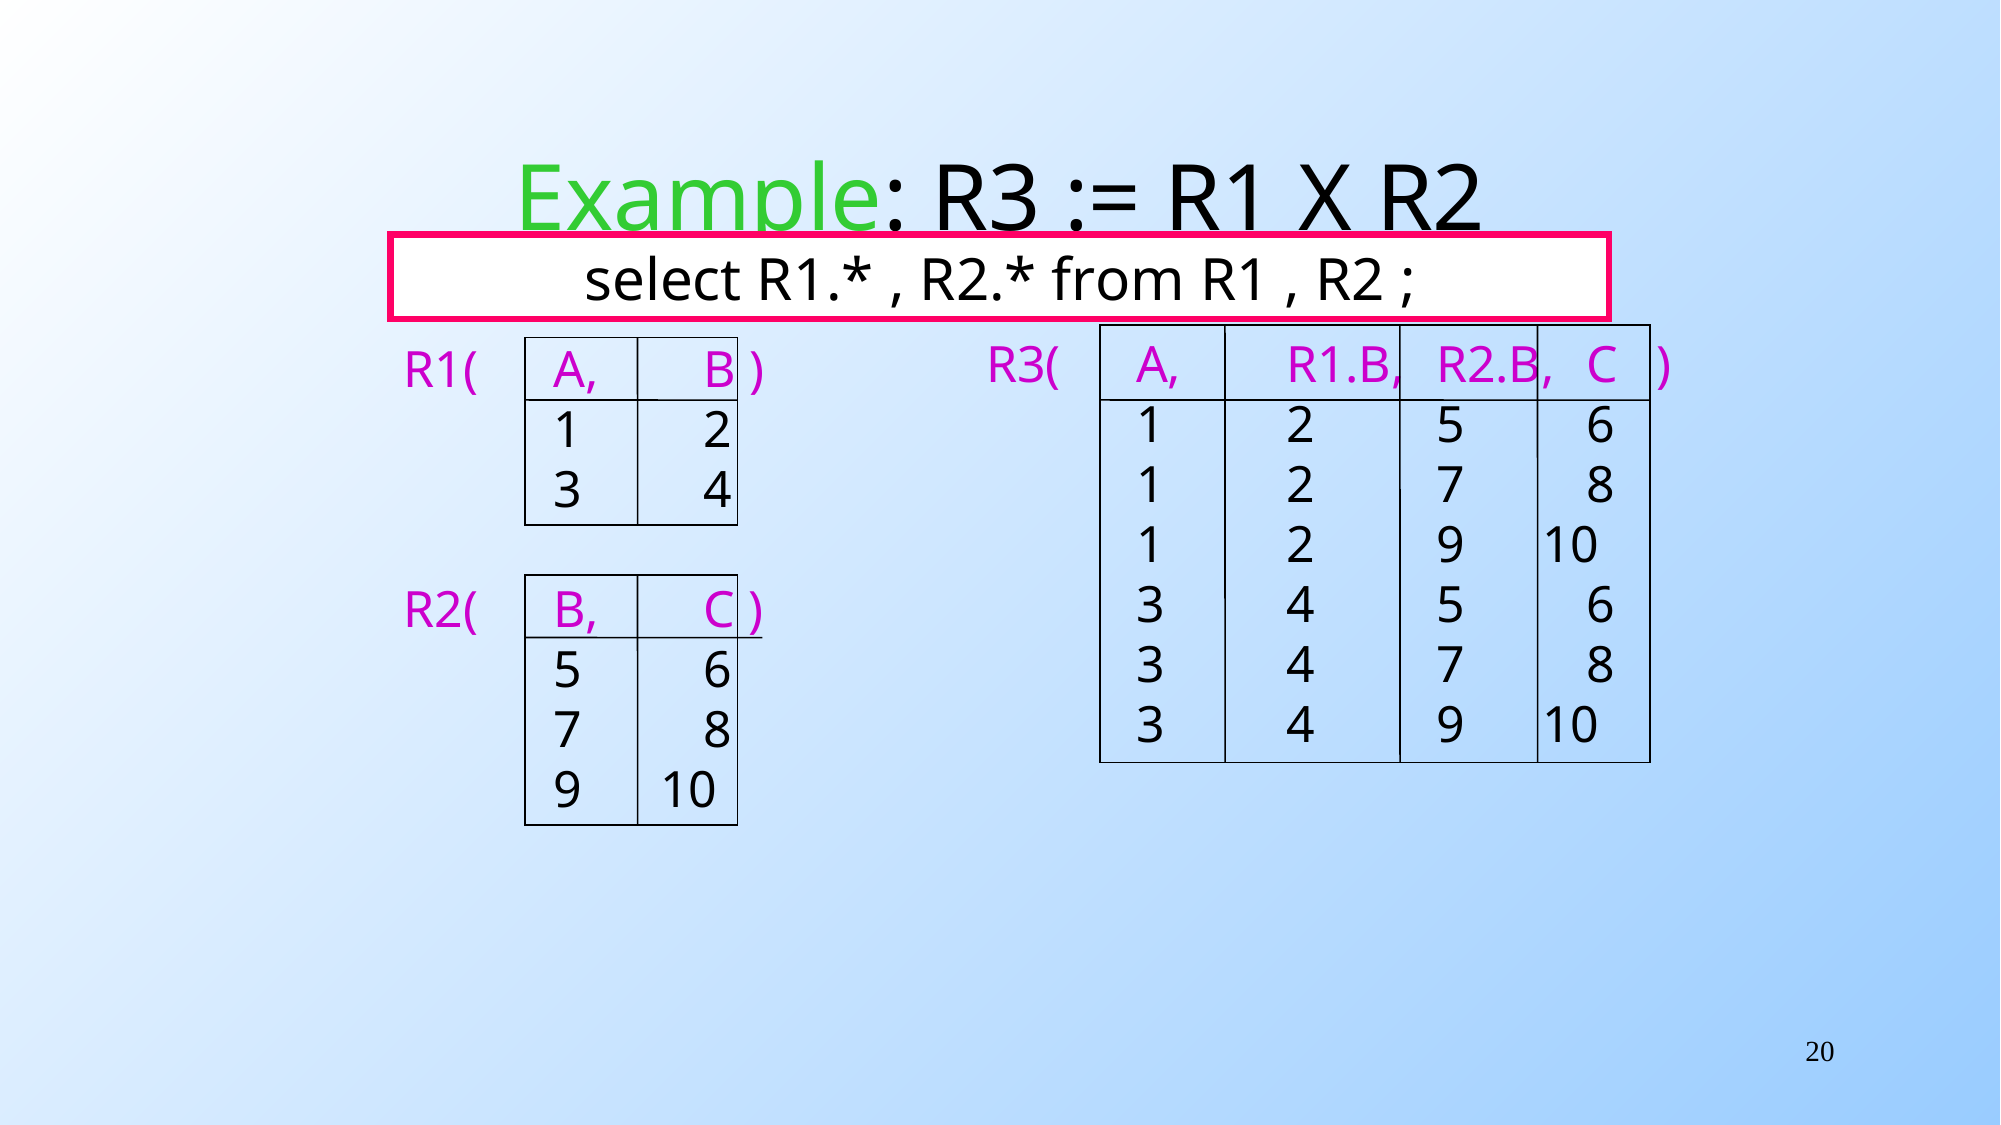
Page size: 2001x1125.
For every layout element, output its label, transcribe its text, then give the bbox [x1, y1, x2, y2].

text_box [524, 575, 637, 825]
text_box [638, 401, 738, 525]
text_box [638, 638, 738, 825]
text_box select R1.* , R2.* from R1 , R2 ; [390, 234, 1610, 320]
text_box R1( A, B ) 1 2 3 4 R2( B, C ) 5 6 7 8 9 10 [389, 330, 780, 826]
text_box [638, 337, 738, 400]
text_box [524, 337, 637, 525]
slide_number 20 [1433, 1024, 1851, 1101]
title Example: R3 := R1 Χ R2 [150, 99, 1850, 288]
text_box [638, 575, 738, 637]
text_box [962, 324, 1696, 765]
